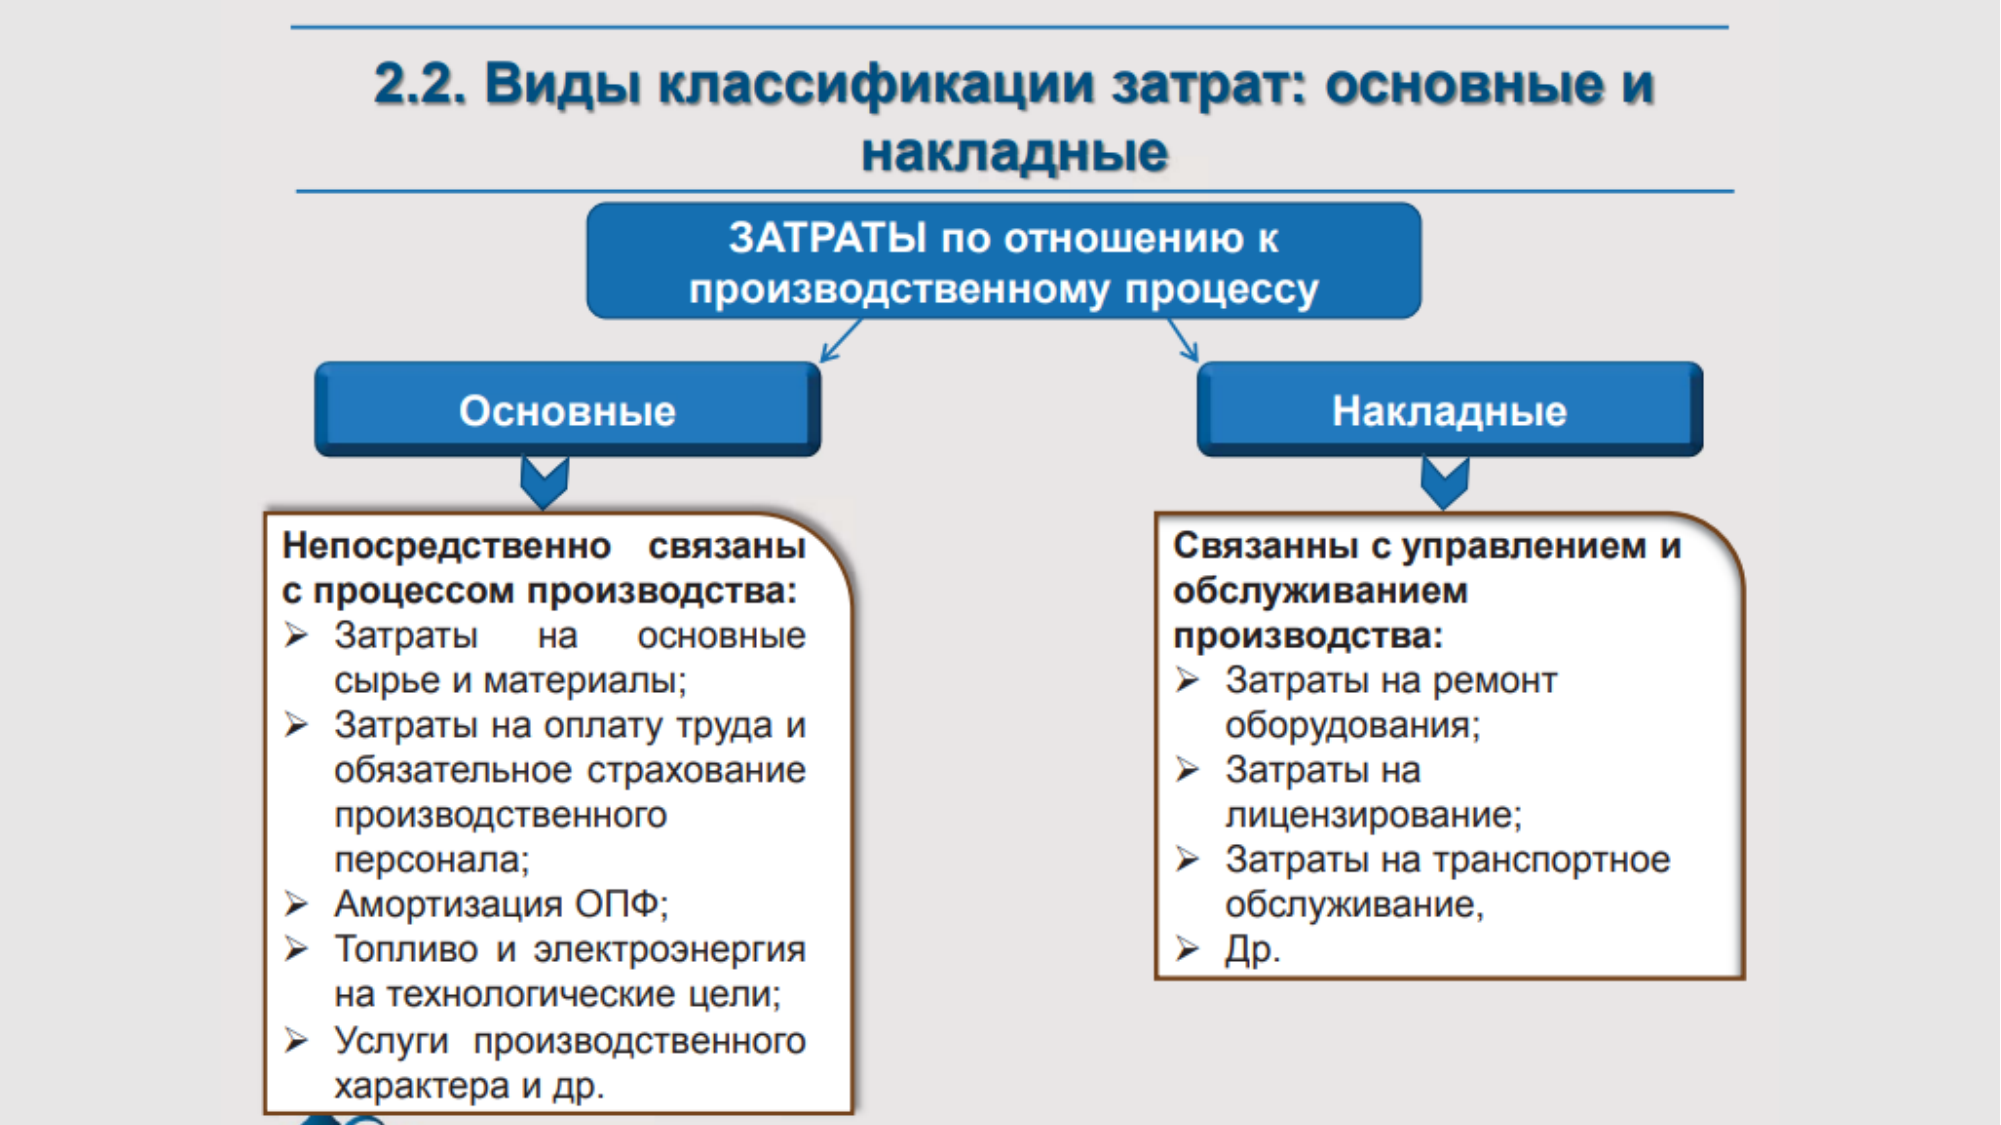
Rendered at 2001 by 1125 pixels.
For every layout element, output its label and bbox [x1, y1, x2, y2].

picture [220, 0, 1780, 1125]
